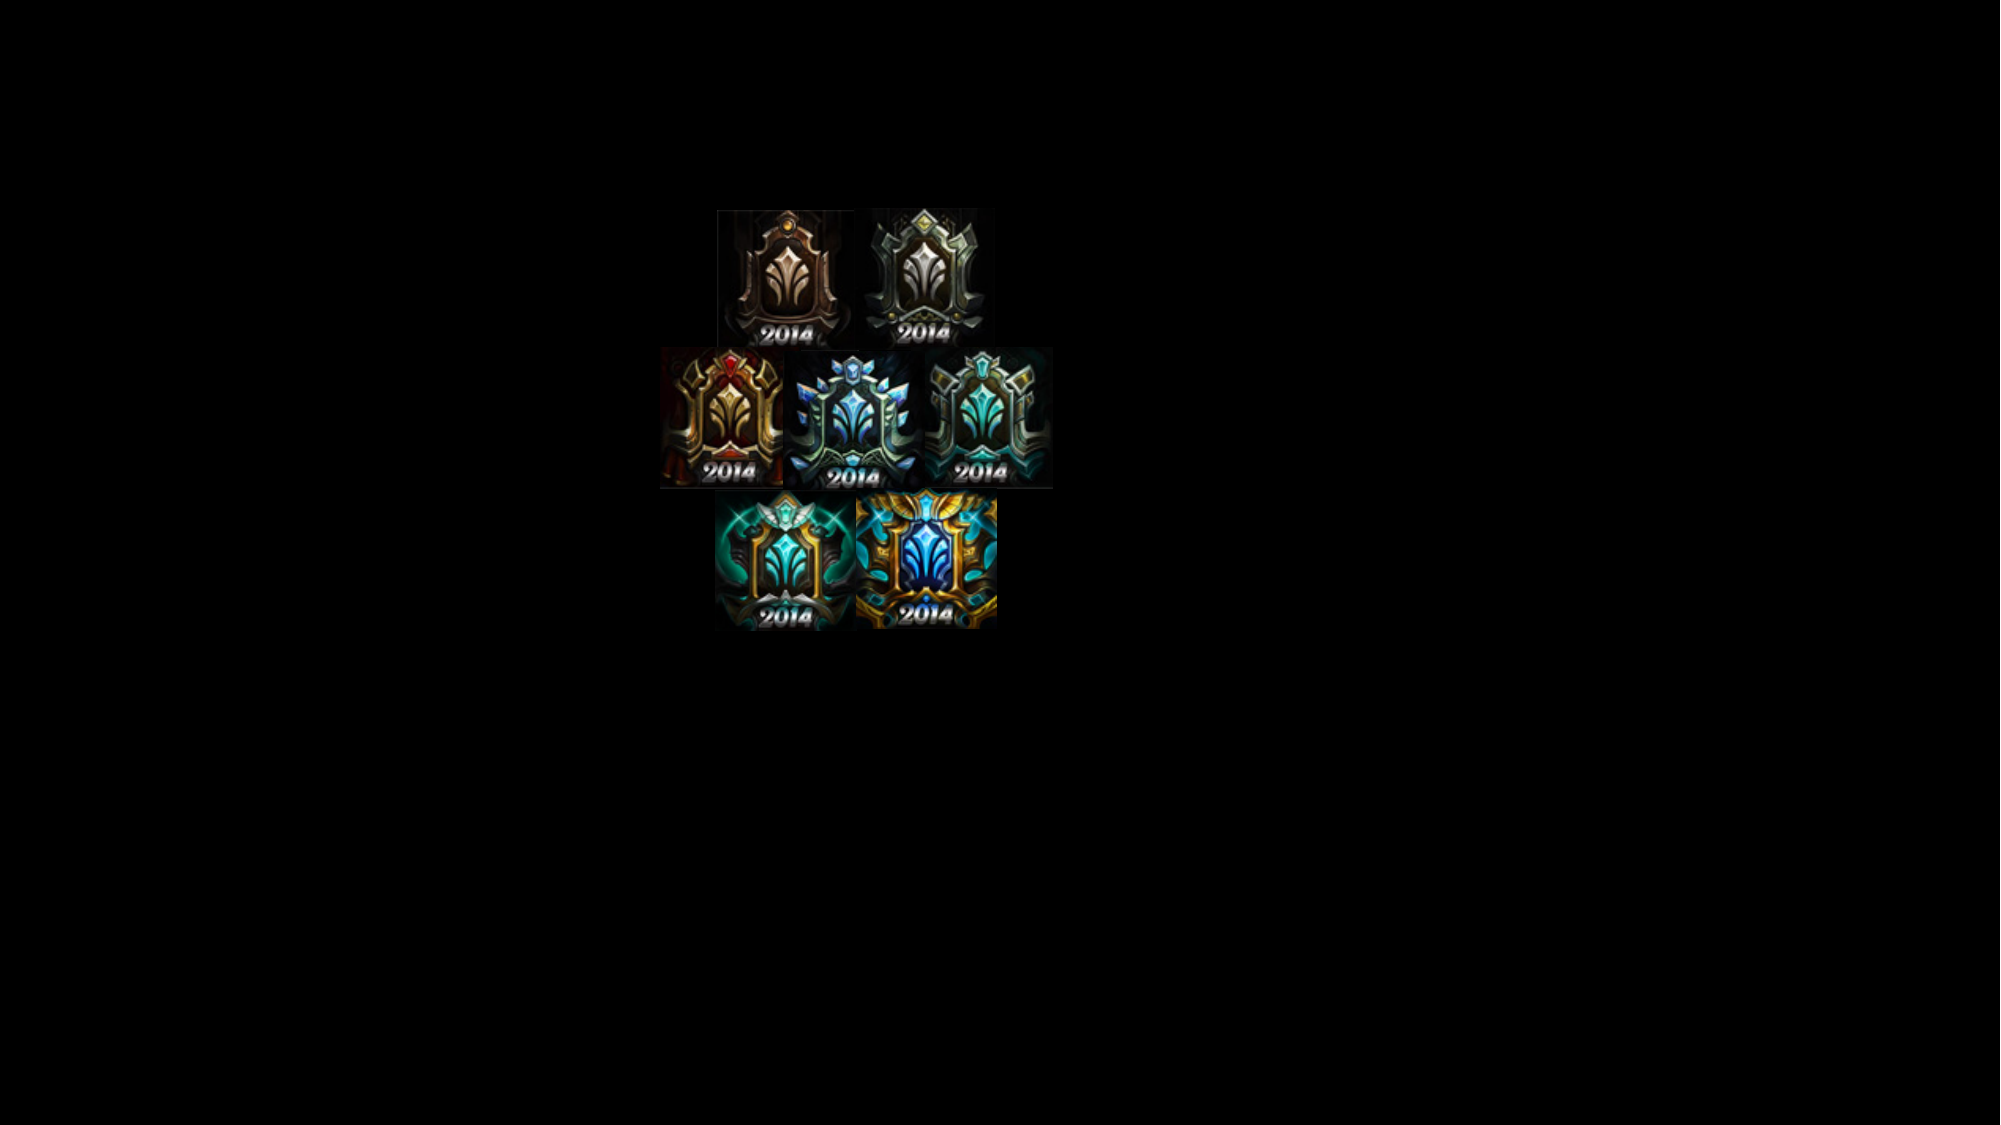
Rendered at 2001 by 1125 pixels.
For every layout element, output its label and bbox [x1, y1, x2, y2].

picture [660, 208, 1053, 631]
